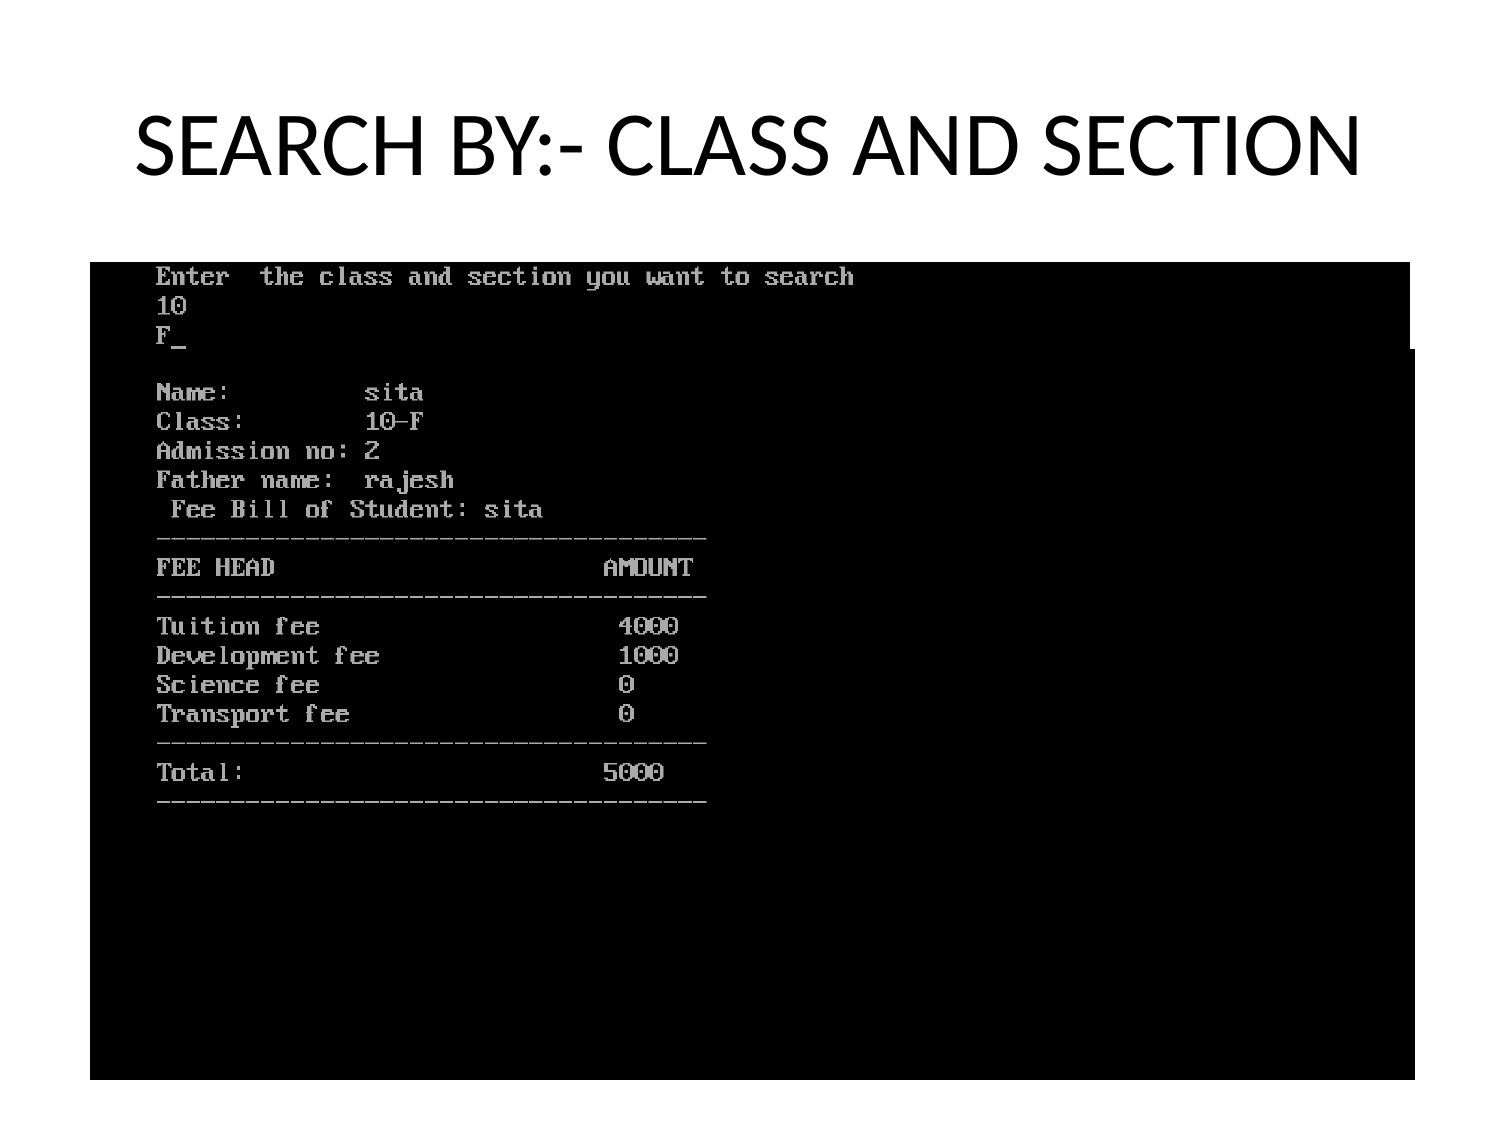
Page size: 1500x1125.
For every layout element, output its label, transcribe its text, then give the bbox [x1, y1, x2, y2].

title SEARCH BY:- CLASS AND SECTION [75, 45, 1425, 233]
picture [89, 349, 1416, 1081]
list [89, 262, 1411, 349]
